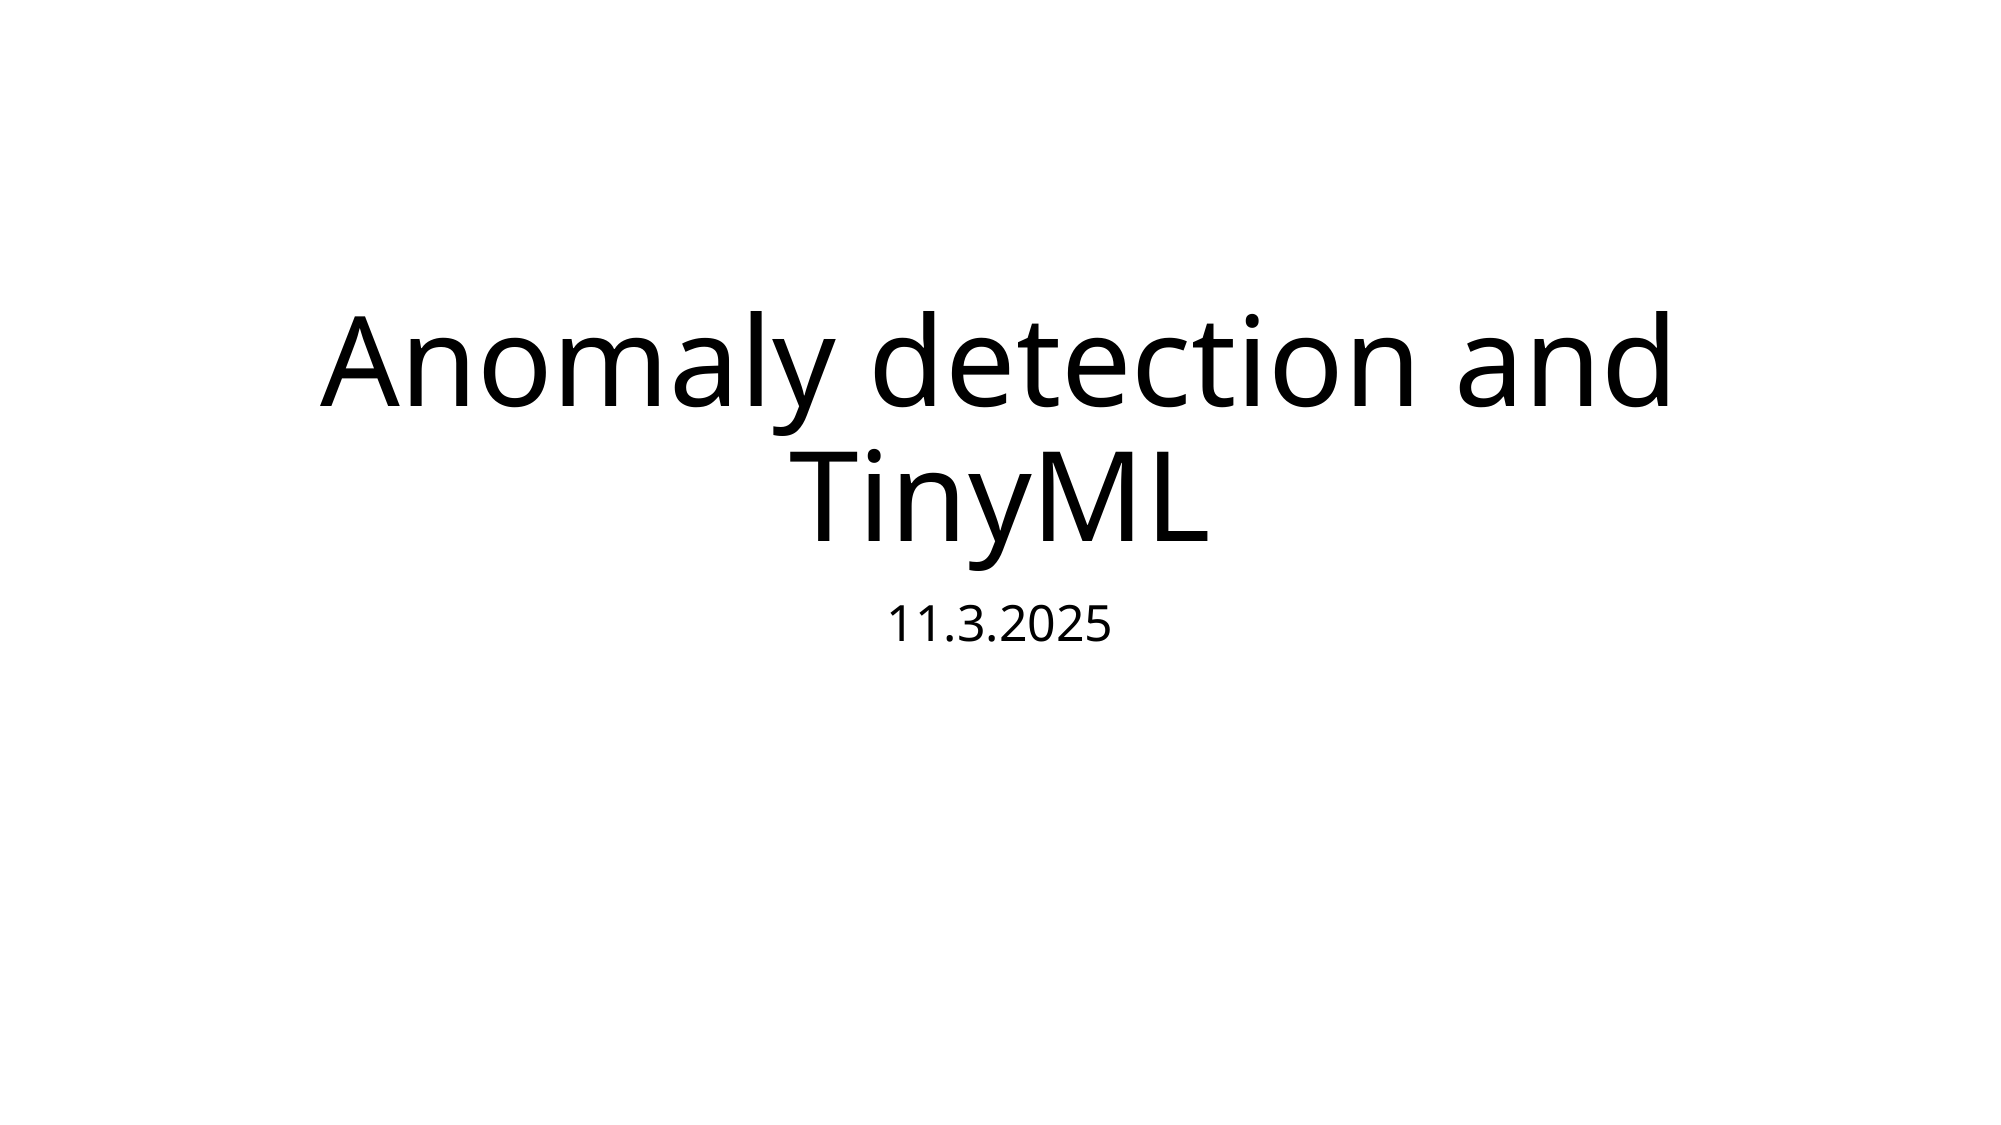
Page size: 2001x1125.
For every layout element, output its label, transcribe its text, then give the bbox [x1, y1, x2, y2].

subtitle 11.3.2025 [249, 590, 1750, 863]
title Anomaly detection and TinyML [249, 184, 1750, 576]
